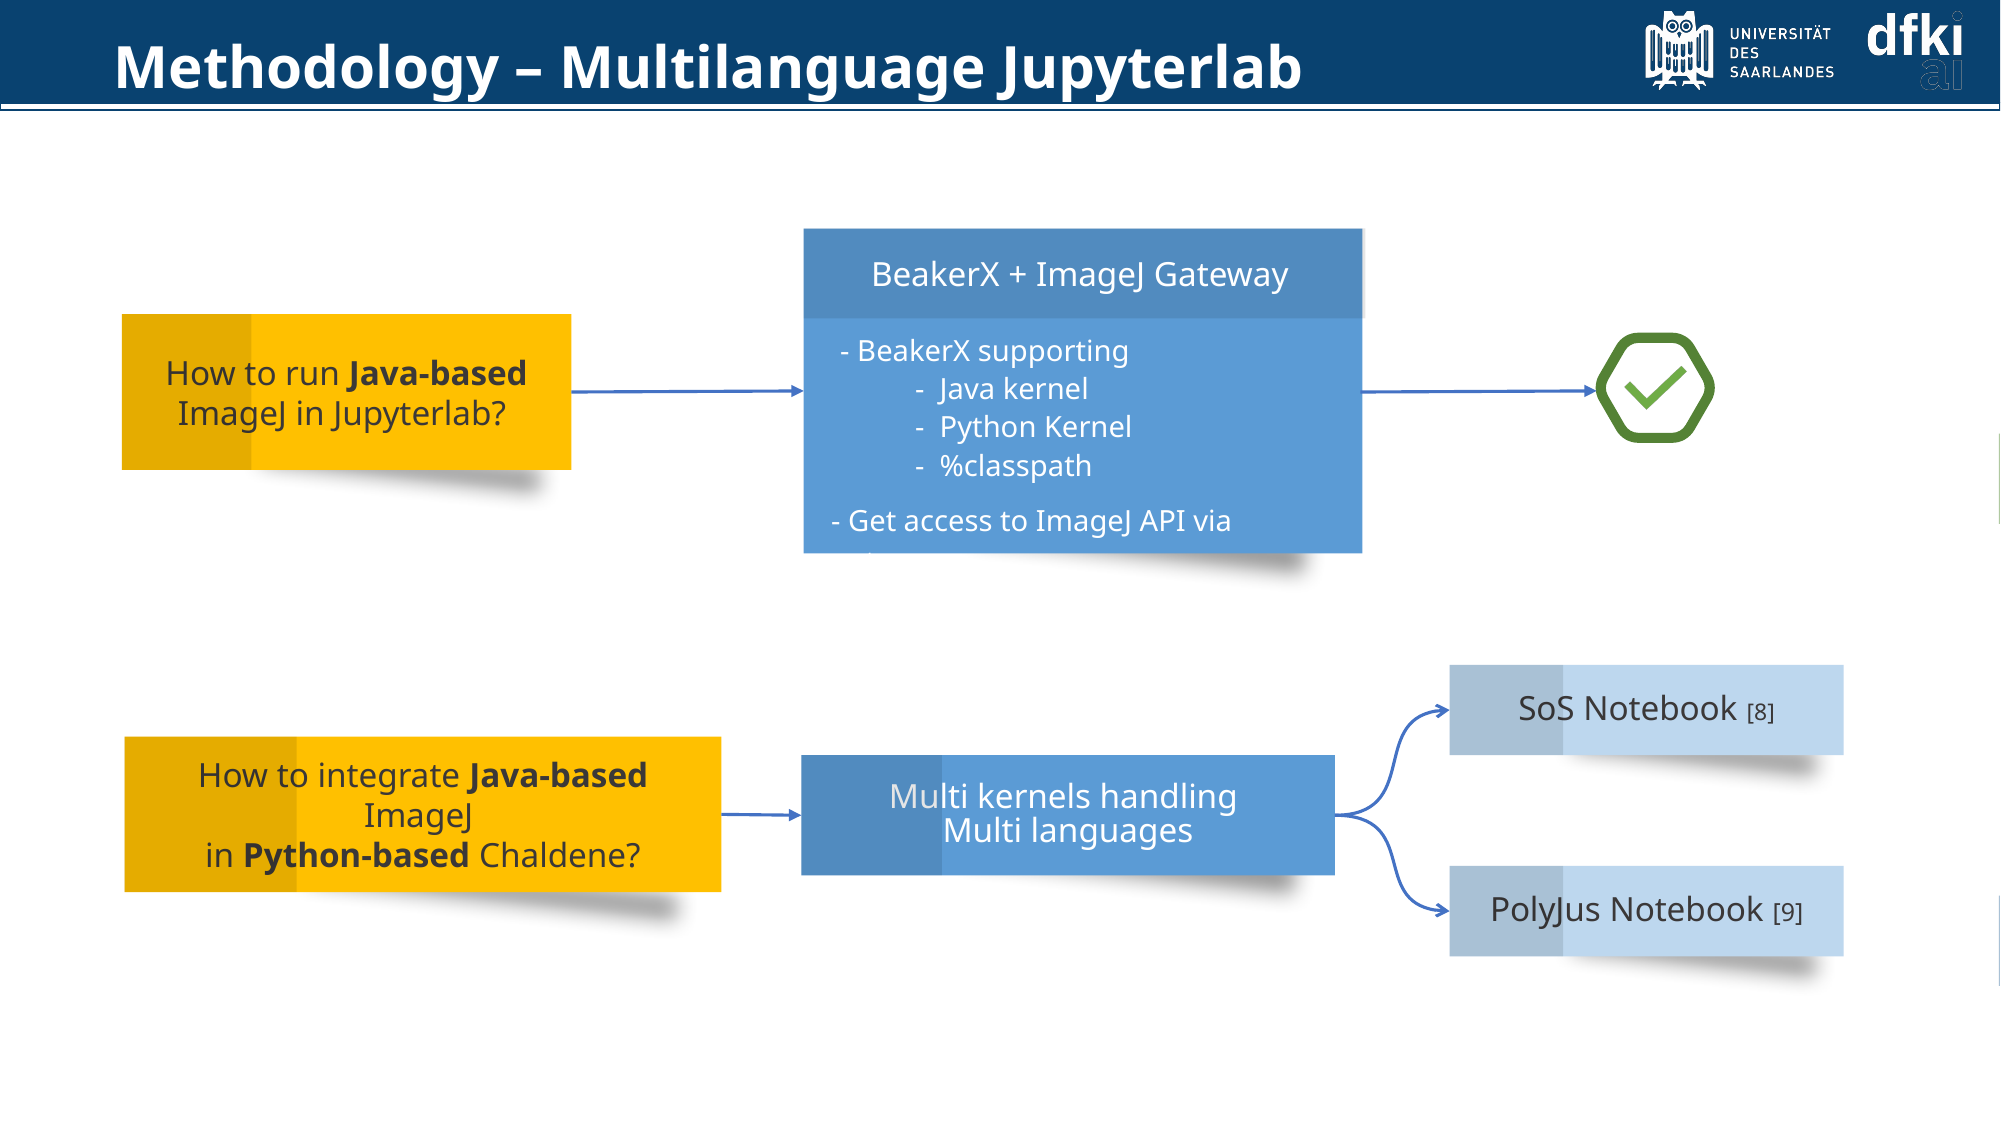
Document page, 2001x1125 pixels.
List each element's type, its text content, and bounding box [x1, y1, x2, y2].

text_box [1334, 815, 1450, 912]
picture [1862, 5, 1968, 96]
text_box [801, 755, 1334, 876]
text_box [1449, 664, 1844, 756]
text_box Methodology – Multilanguage Jupyterlab [99, 22, 1531, 108]
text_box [1334, 709, 1450, 815]
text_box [121, 314, 572, 470]
picture [1637, 5, 1842, 96]
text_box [124, 736, 722, 893]
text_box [1596, 333, 1714, 442]
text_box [1449, 865, 1844, 957]
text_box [803, 228, 1366, 554]
